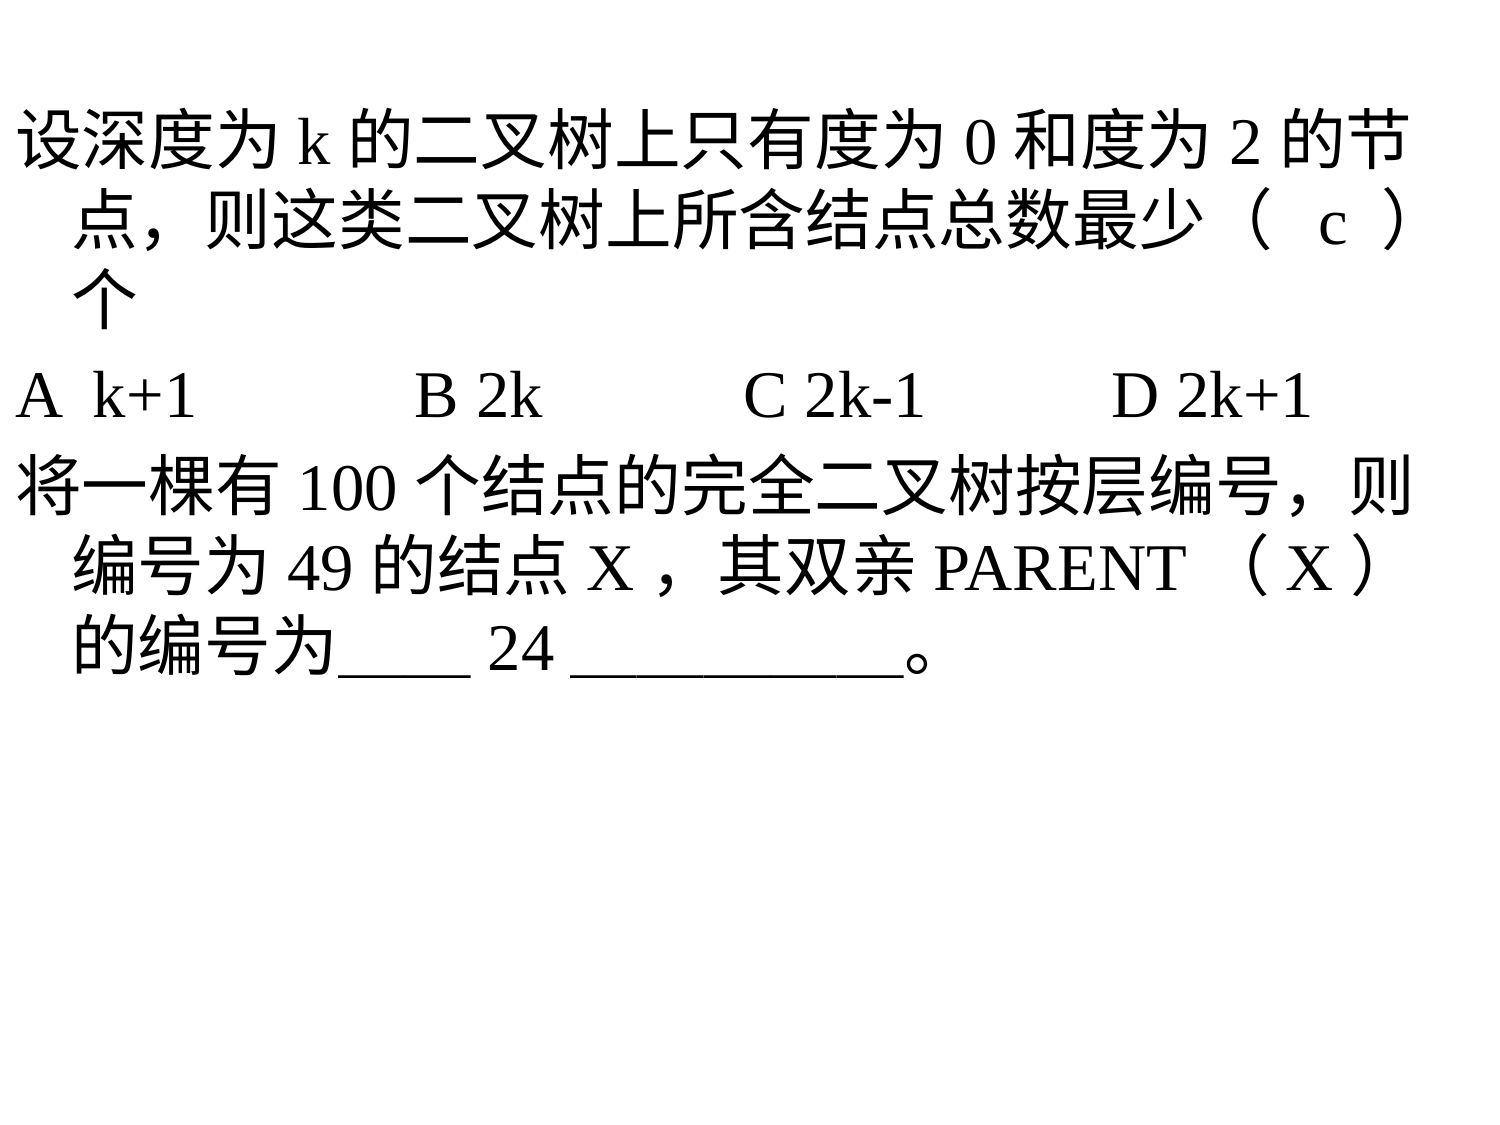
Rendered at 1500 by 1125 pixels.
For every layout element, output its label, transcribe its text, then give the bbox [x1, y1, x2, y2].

list 设深度为k的二叉树上只有度为0和度为2的节点，则这类二叉树上所含结点总数最少（ c ）个 A k+1 B 2k C 2k-1 D 2k+1 将一棵有100个结点的完全二叉树按层编号，则编号为49的结点X，其双亲PARENT（X）的编号为＿＿24＿＿＿＿＿。 [0, 89, 1483, 1107]
